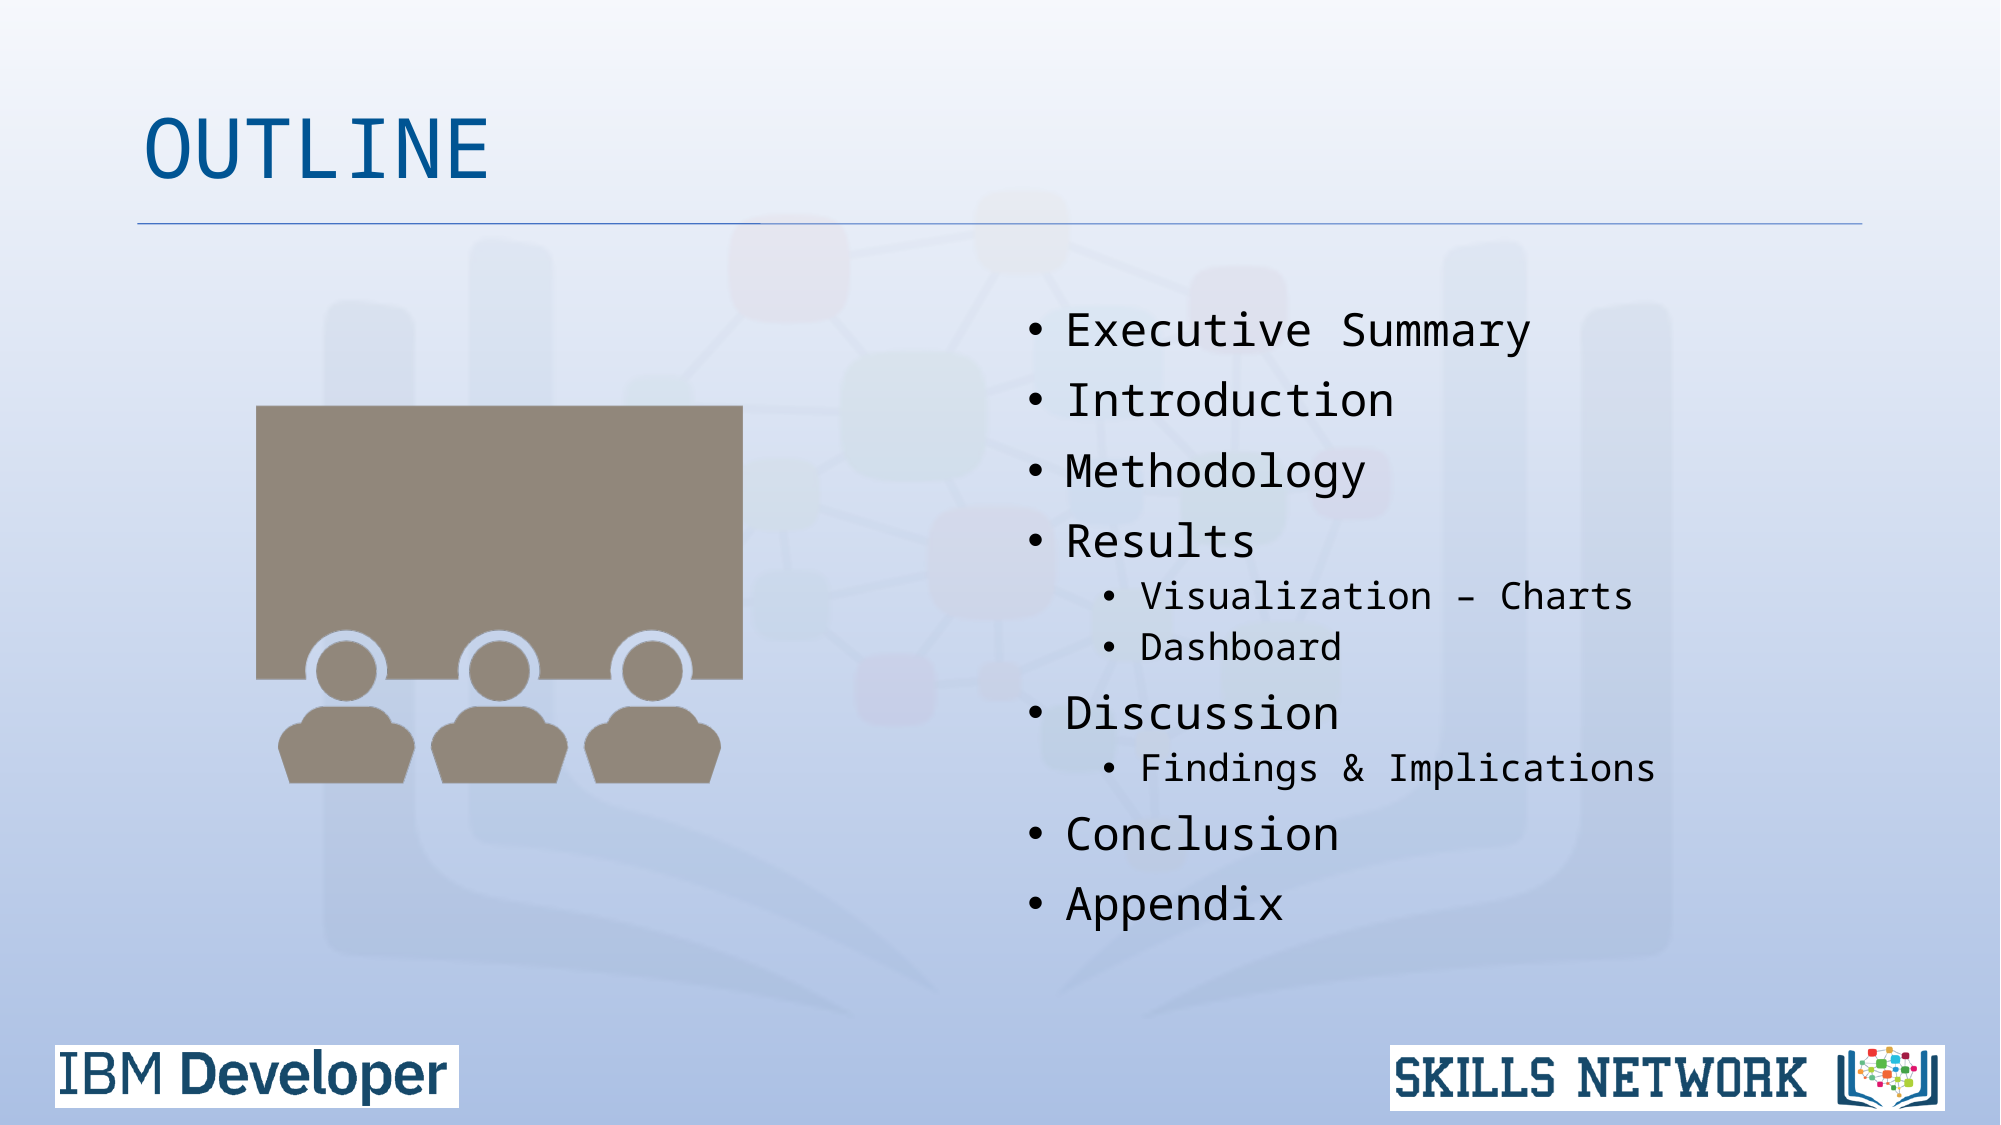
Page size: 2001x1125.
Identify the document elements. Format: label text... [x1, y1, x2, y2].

picture [1390, 1045, 1945, 1111]
list Executive Summary Introduction Methodology Results Visualization – Charts Dashboard Discussion Findings & Implications Conclusion Appendix [1012, 299, 1863, 1014]
picture [55, 1045, 459, 1108]
title OUTLINE [128, 43, 1524, 261]
picture [237, 332, 762, 857]
